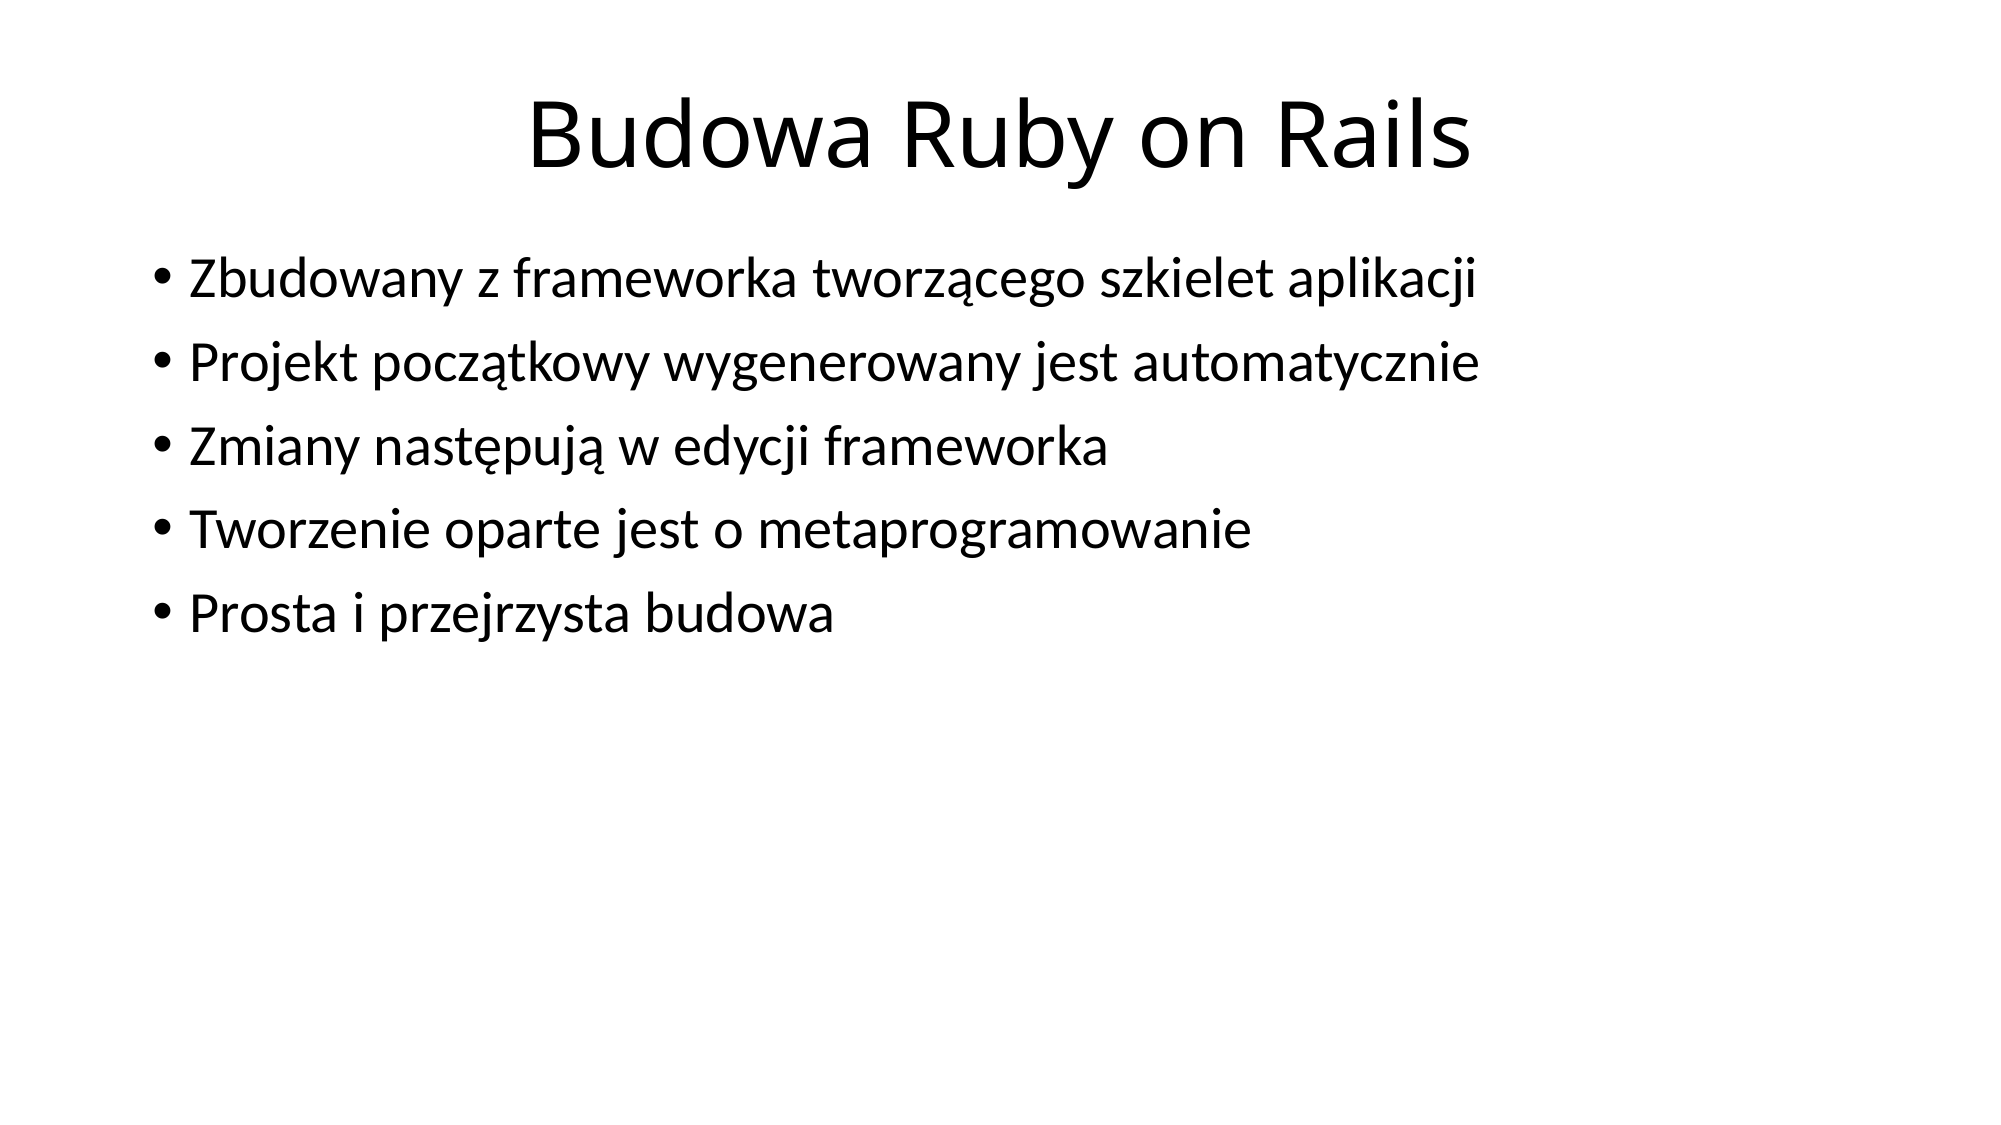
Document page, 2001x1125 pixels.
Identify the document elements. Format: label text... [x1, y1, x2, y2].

list Zbudowany z frameworka tworzącego szkielet aplikacji Projekt początkowy wygenerowany jest automatycznie Zmiany następują w edycji frameworka Tworzenie oparte jest o metaprogramowanie Prosta i przejrzysta budowa [137, 240, 1863, 1096]
title Budowa Ruby on Rails [137, 29, 1863, 240]
